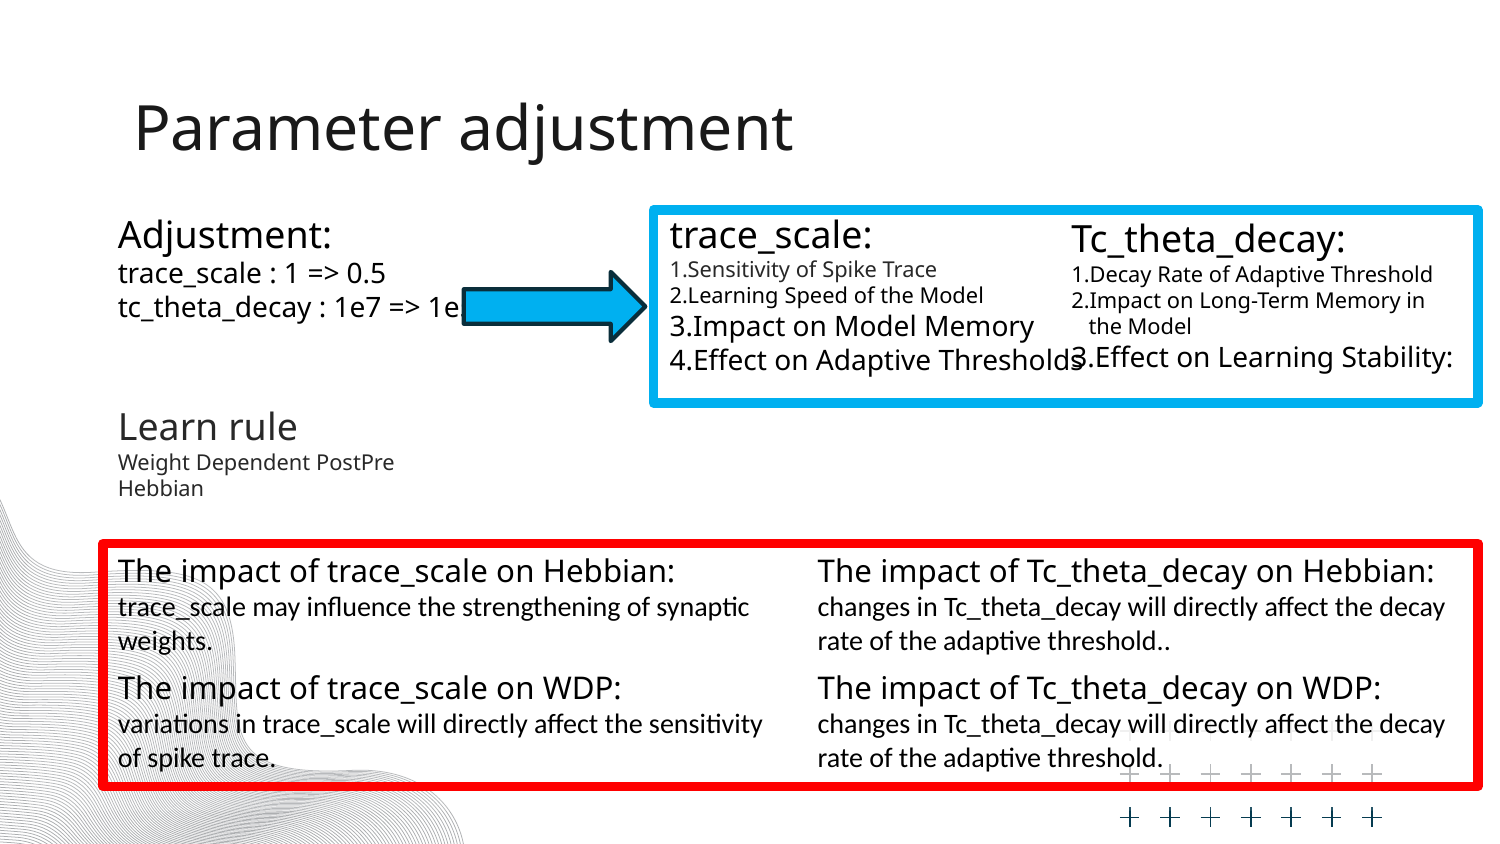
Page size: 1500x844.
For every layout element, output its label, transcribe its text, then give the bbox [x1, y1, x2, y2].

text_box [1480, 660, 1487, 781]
text_box [461, 269, 648, 344]
text_box [26, 146, 1488, 813]
text_box Learn rule Weight Dependent PostPre Hebbian [103, 395, 612, 508]
text_box [101, 541, 1480, 788]
text_box Adjustment: trace_scale : 1 => 0.5 tc_theta_decay : 1e7 => 1e5 [103, 203, 612, 357]
text_box Tc_theta_decay: 1.Decay Rate of Adaptive Threshold 2.Impact on Long-Term Memory in the Model 3.Effect on Learning Stability: [1056, 207, 1487, 381]
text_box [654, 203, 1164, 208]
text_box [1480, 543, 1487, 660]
text_box [651, 208, 1480, 405]
text_box Parameter adjustment [118, 72, 1382, 167]
